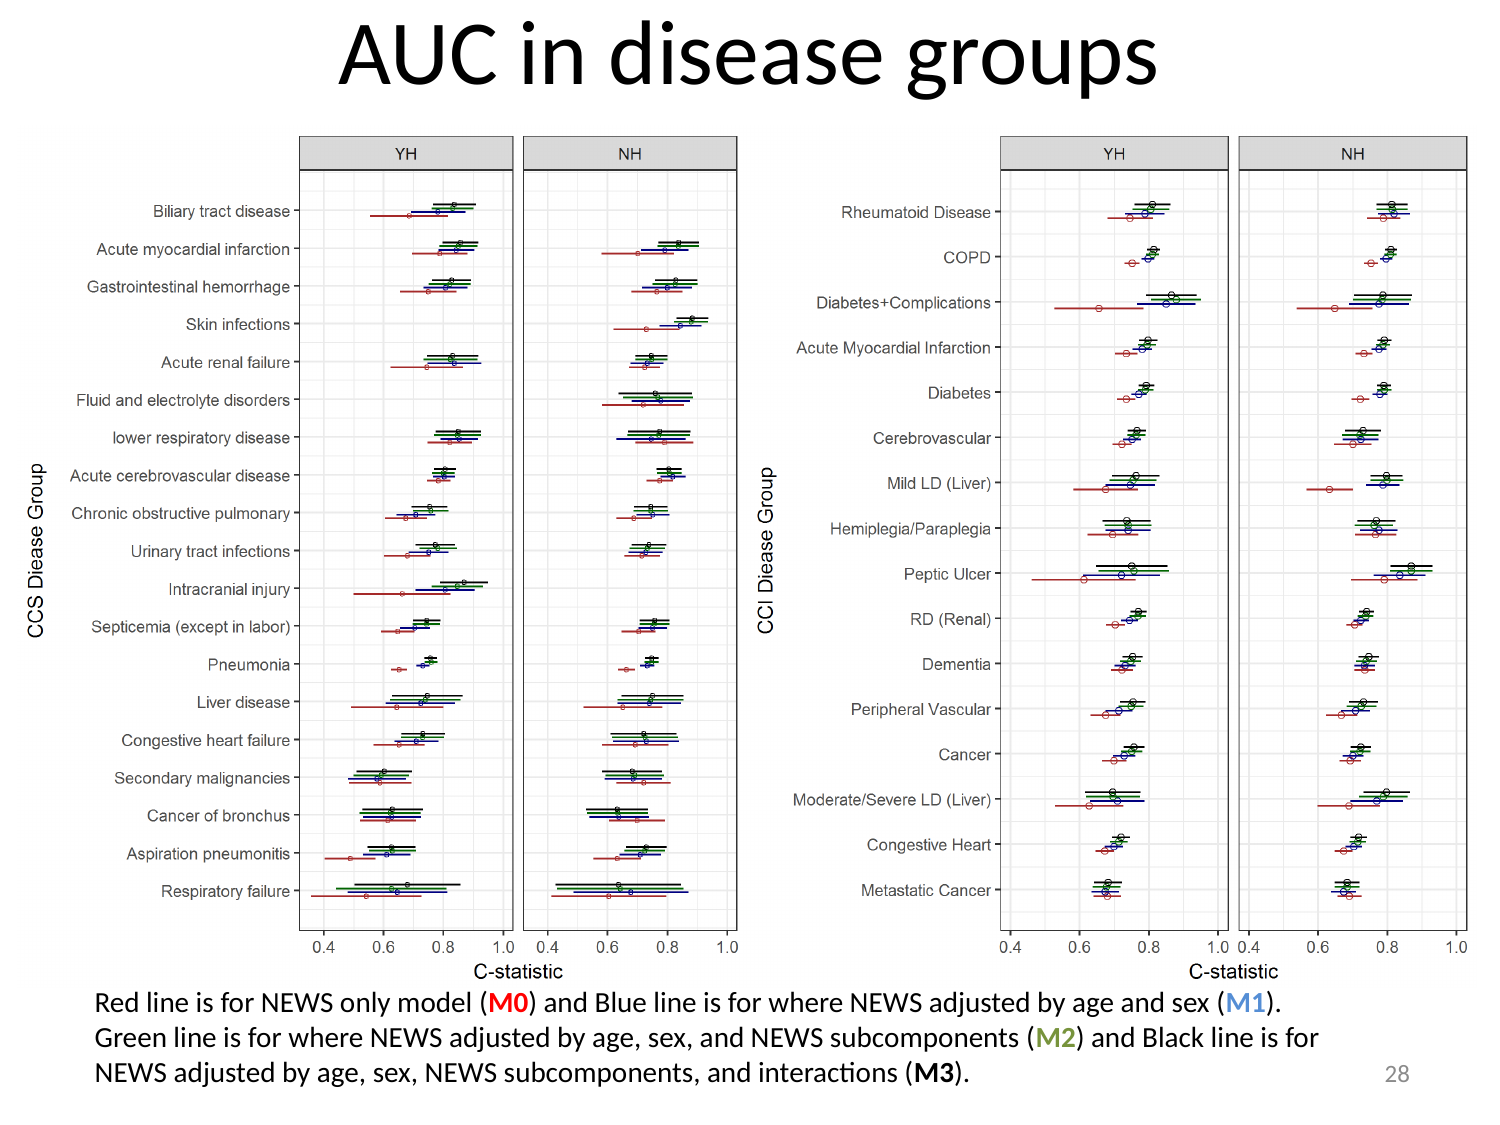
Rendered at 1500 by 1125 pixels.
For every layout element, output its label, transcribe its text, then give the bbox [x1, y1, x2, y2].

slide_number 28 [1074, 1042, 1425, 1103]
title AUC in disease groups [75, 0, 1425, 114]
text_box Red line is for NEWS only model (M0) and Blue line is for where NEWS adjusted by age and sex (M1). Green line is for where NEWS adjusted by age, sex, and NEWS subcomponents (M2) and Black line is for NEWS adjusted by age, sex, NEWS subcomponents, and interactions (M3). [79, 996, 1344, 1096]
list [17, 125, 1478, 988]
